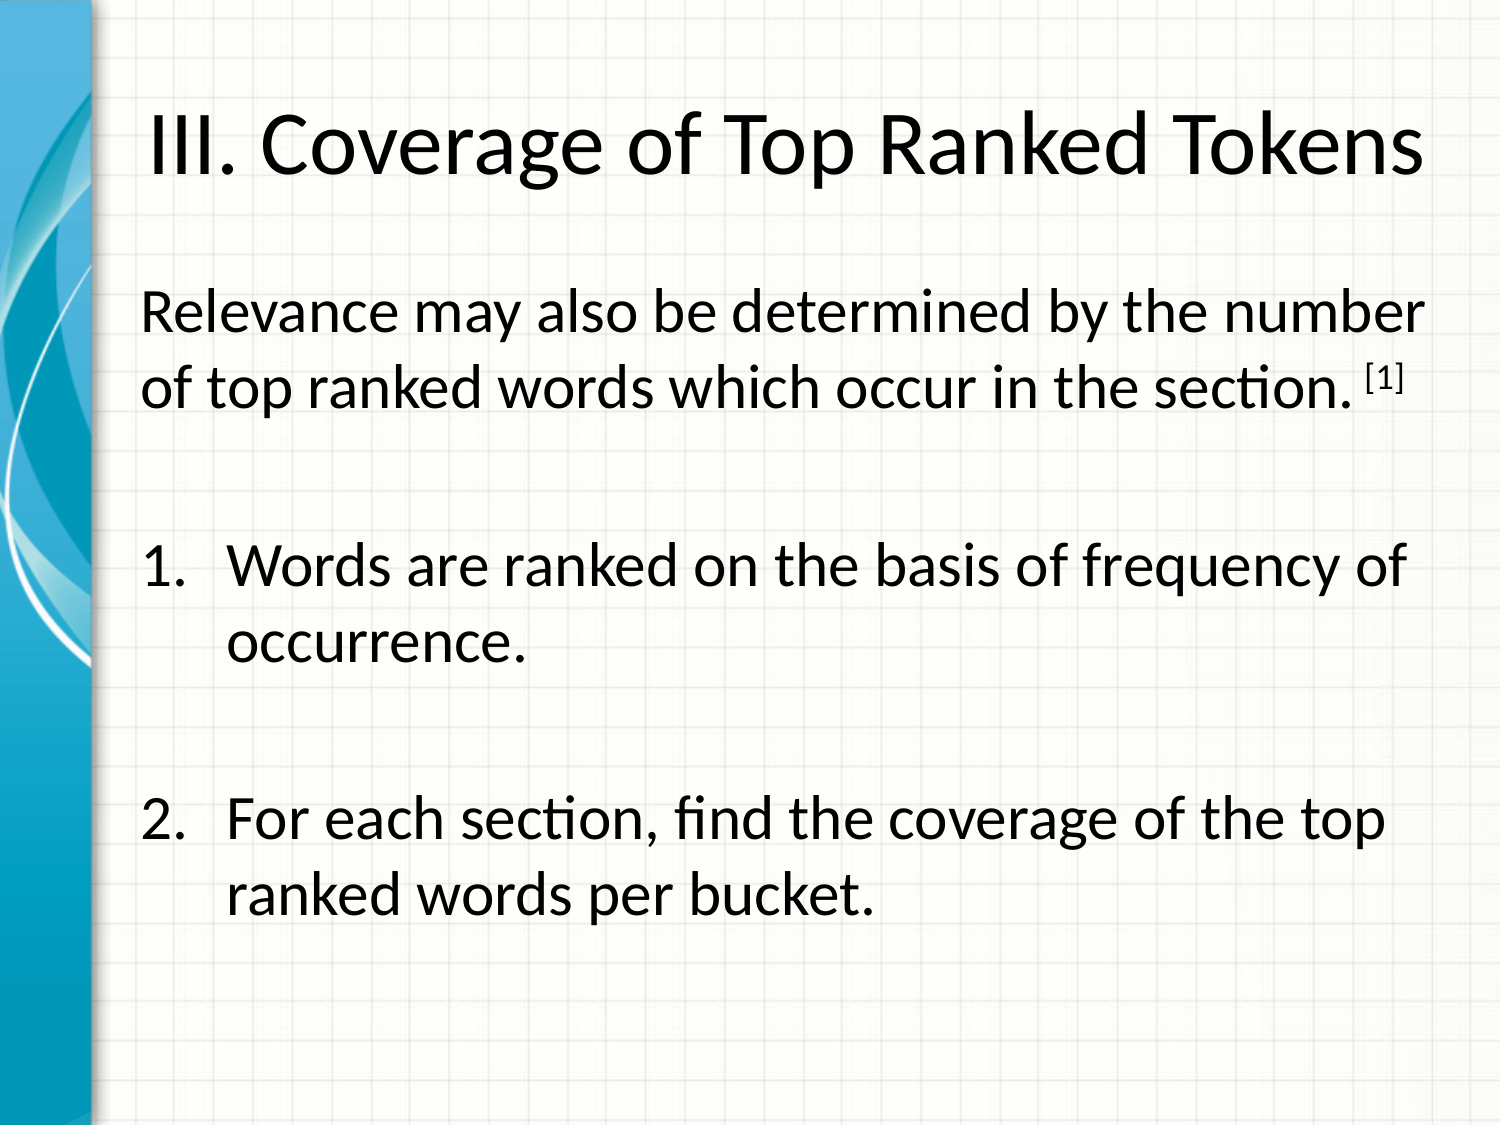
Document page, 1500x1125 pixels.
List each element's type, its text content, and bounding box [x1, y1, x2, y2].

list Relevance may also be determined by the number of top ranked words which occur in the section. [1] Words are ranked on the basis of frequency of occurrence. For each section, find the coverage of the top ranked words per bucket. [125, 261, 1450, 967]
picture [0, 0, 1500, 1125]
title III. Coverage of Top Ranked Tokens [125, 44, 1450, 232]
